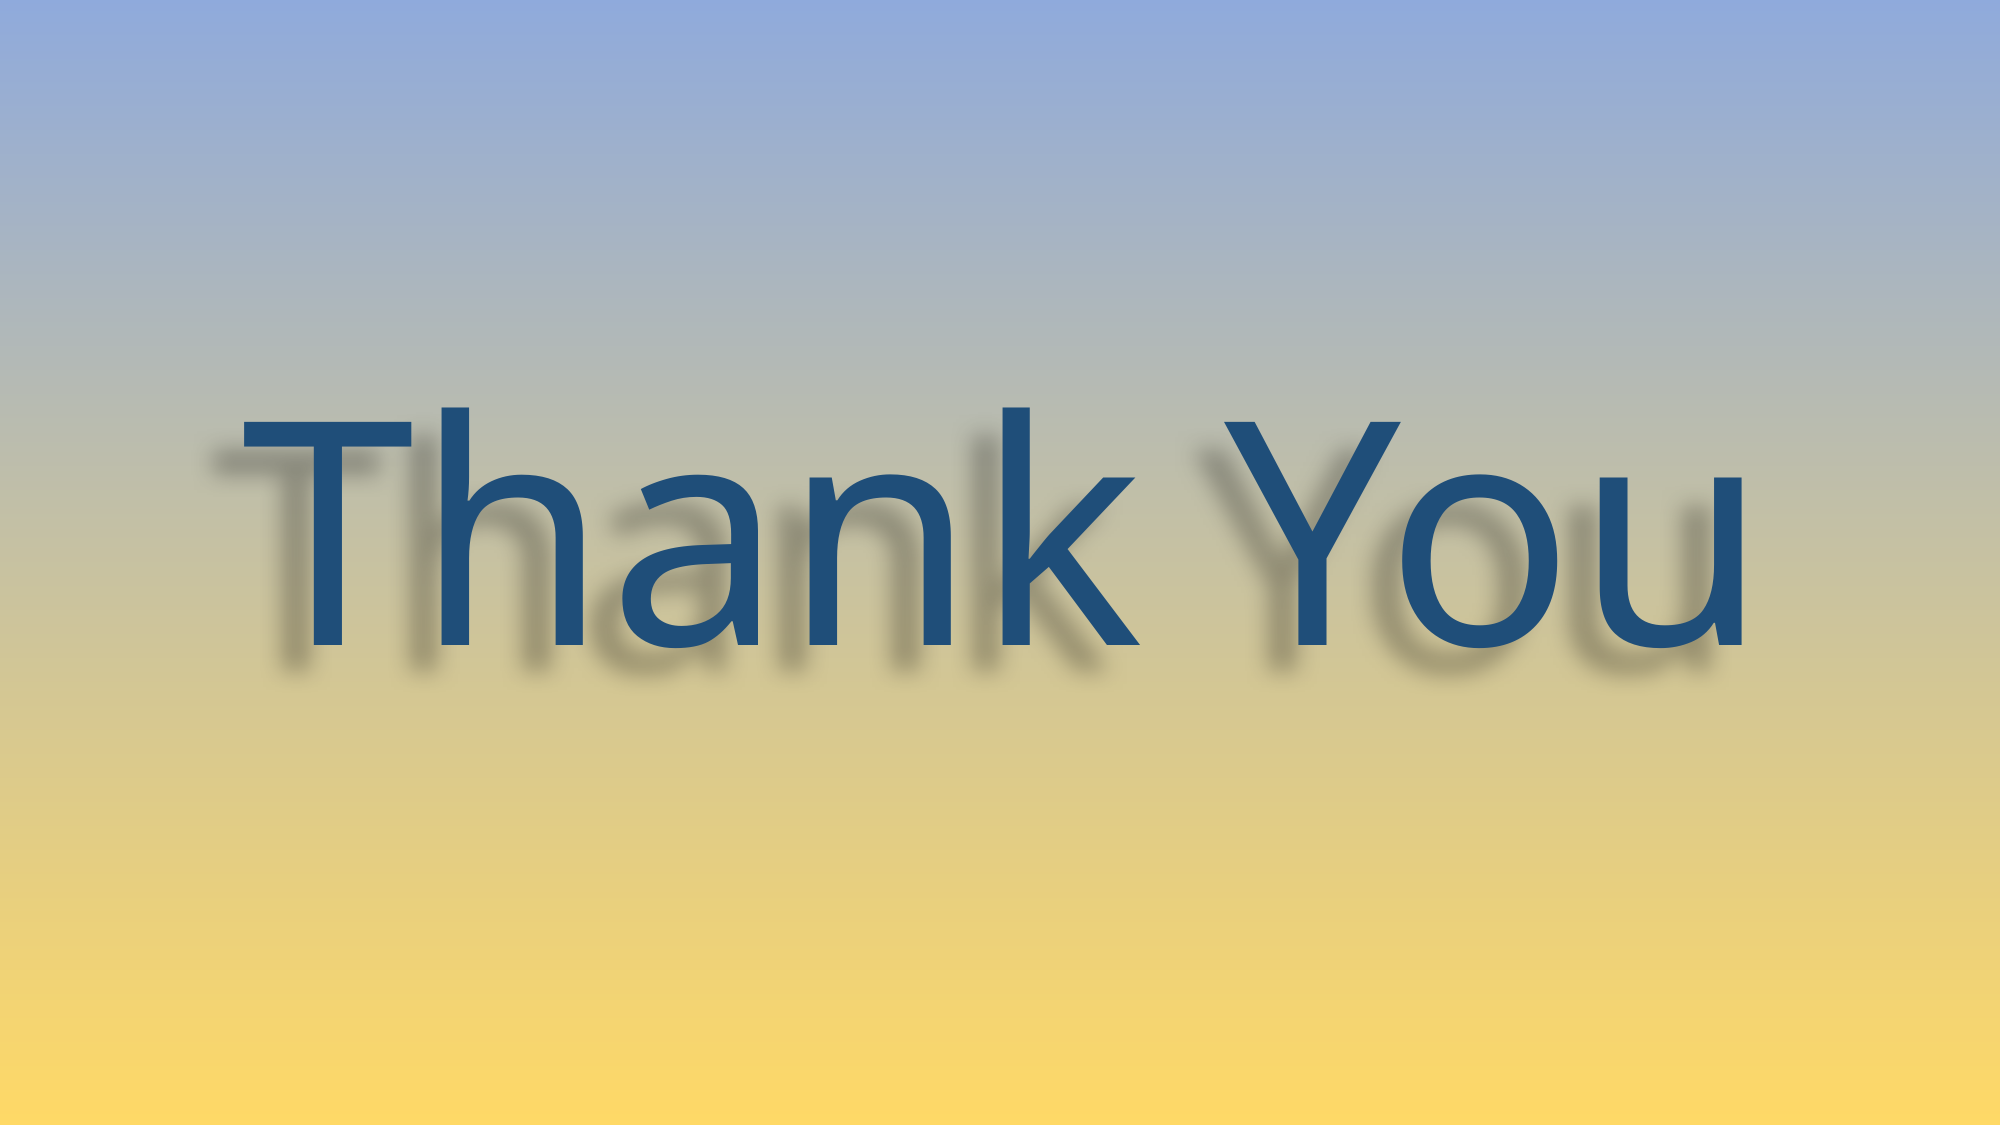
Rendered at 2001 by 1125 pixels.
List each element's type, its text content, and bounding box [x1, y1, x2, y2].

text_box Thank You [117, 325, 1892, 716]
